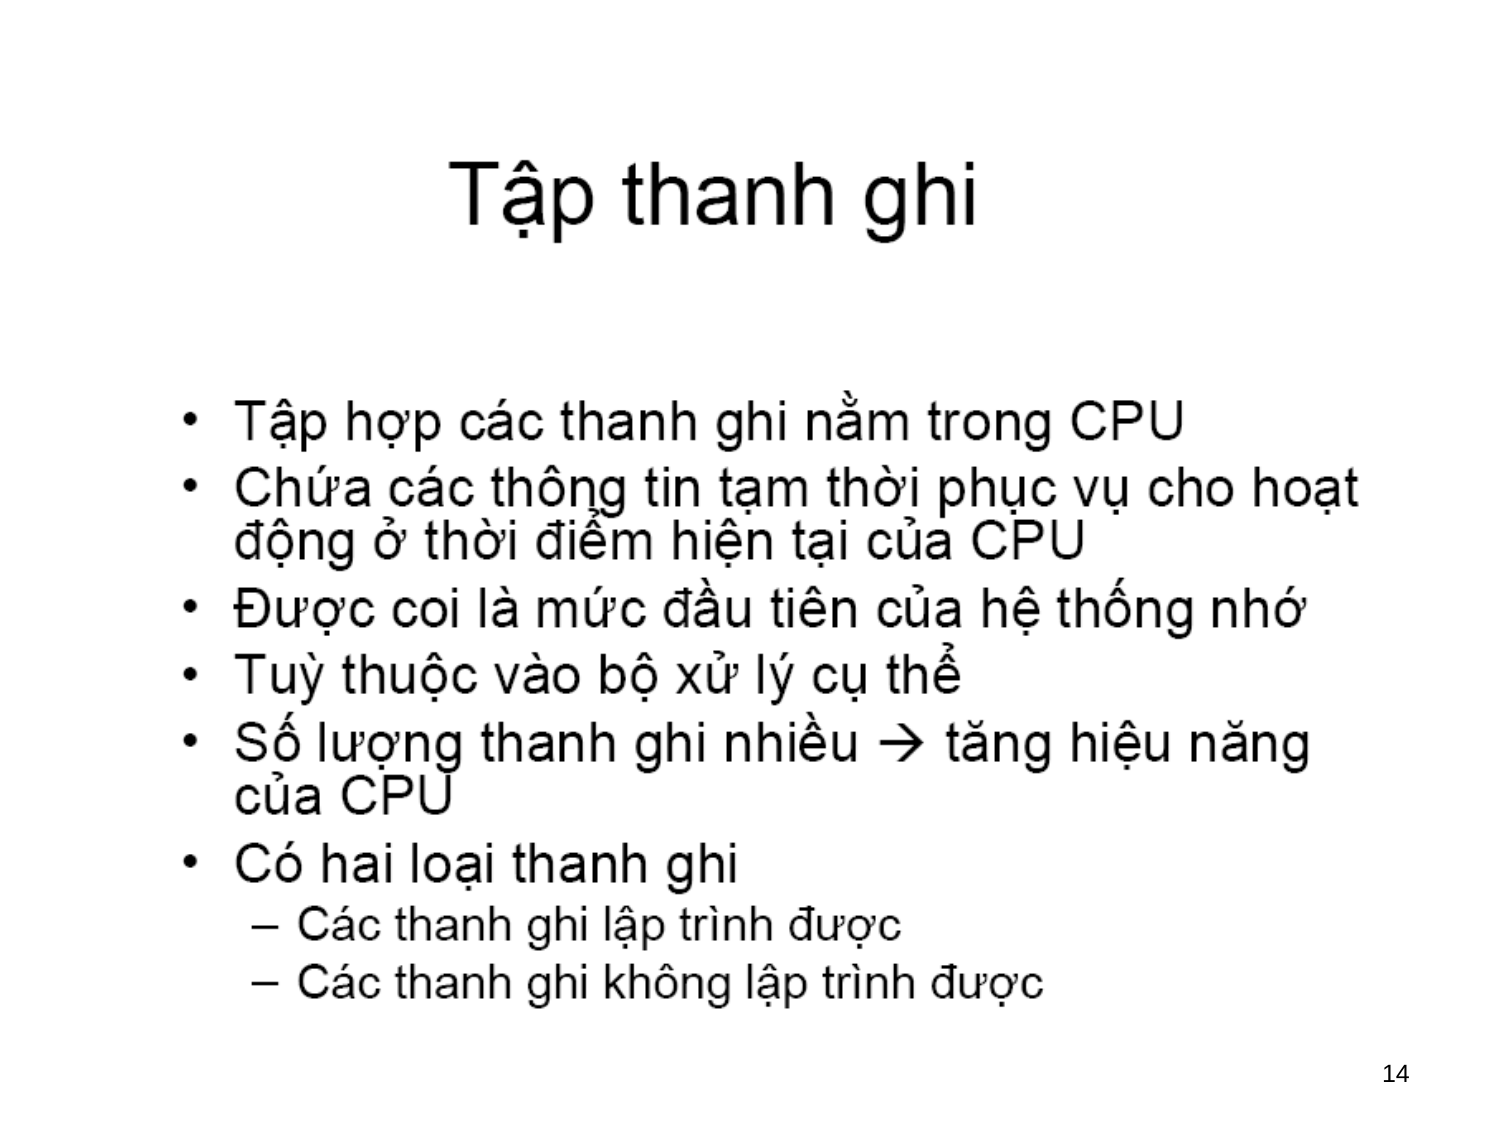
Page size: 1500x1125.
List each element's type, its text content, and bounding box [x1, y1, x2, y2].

slide_number 14 [1074, 1042, 1425, 1103]
picture [74, 124, 1402, 1022]
